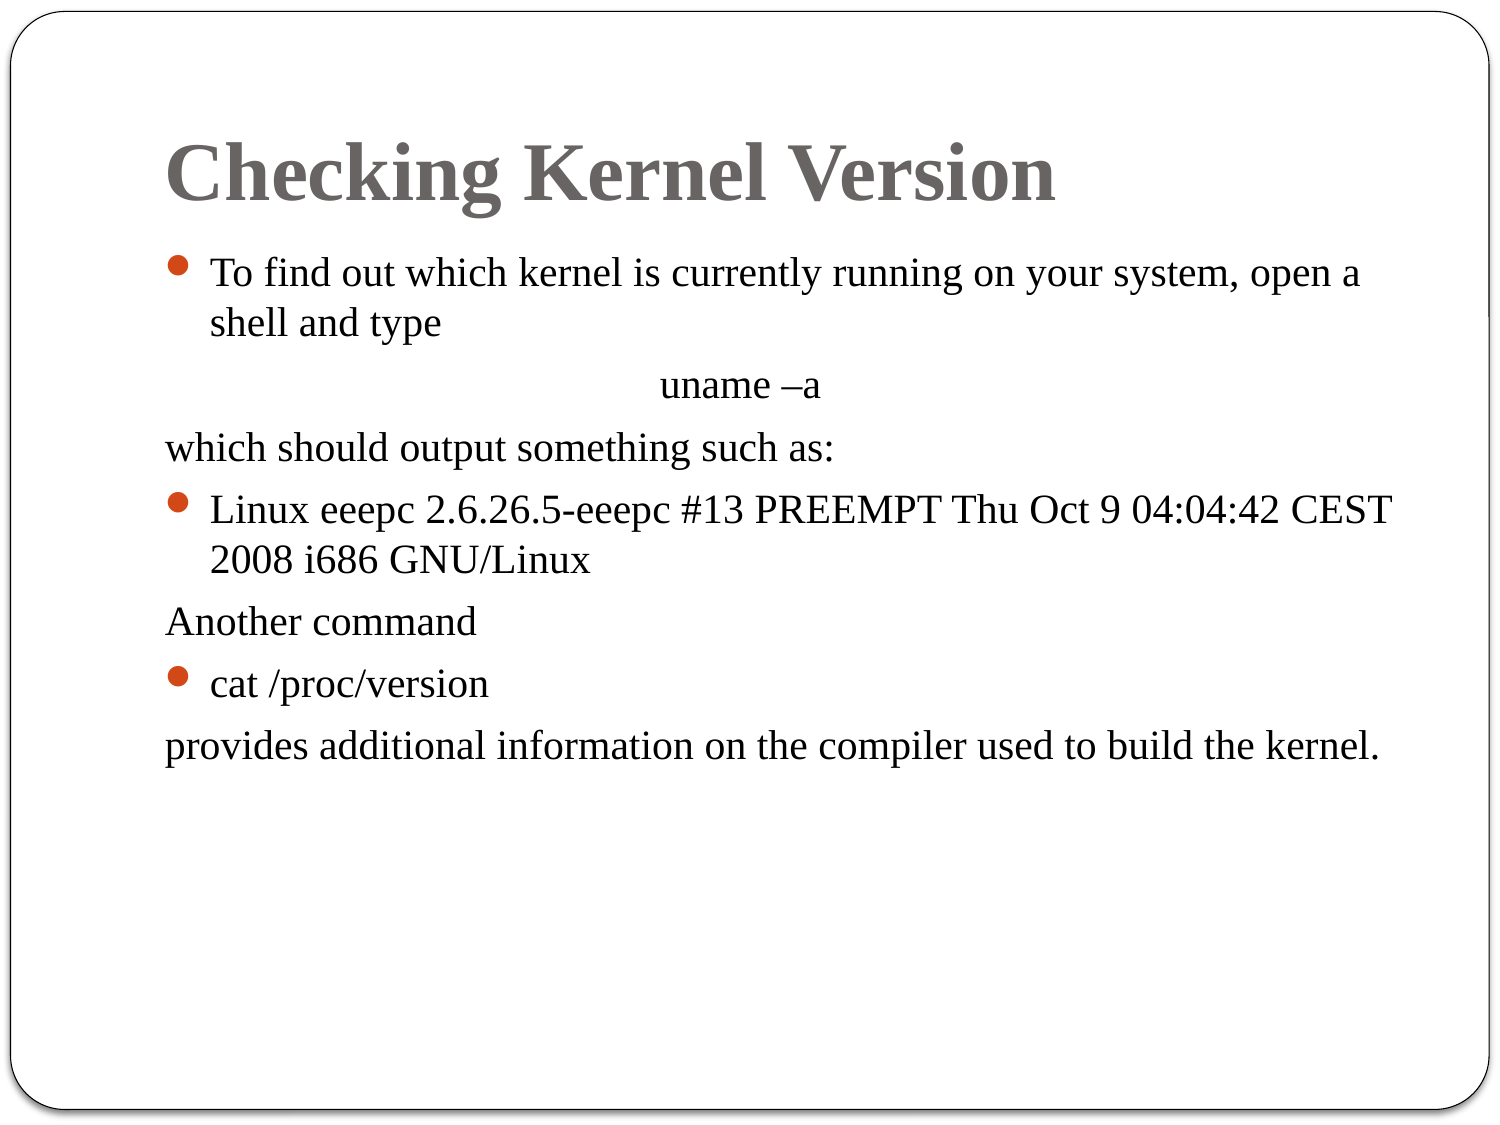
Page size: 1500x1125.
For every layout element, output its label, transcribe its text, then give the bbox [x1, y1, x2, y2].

list To find out which kernel is currently running on your system, open a shell and type uname –a which should output something such as: Linux eeepc 2.6.26.5-eeepc #13 PREEMPT Thu Oct 9 04:04:42 CEST 2008 i686 GNU/Linux Another command cat /proc/version provides additional information on the compiler used to build the kernel. [150, 237, 1425, 988]
title Checking Kernel Version [150, 45, 1425, 233]
